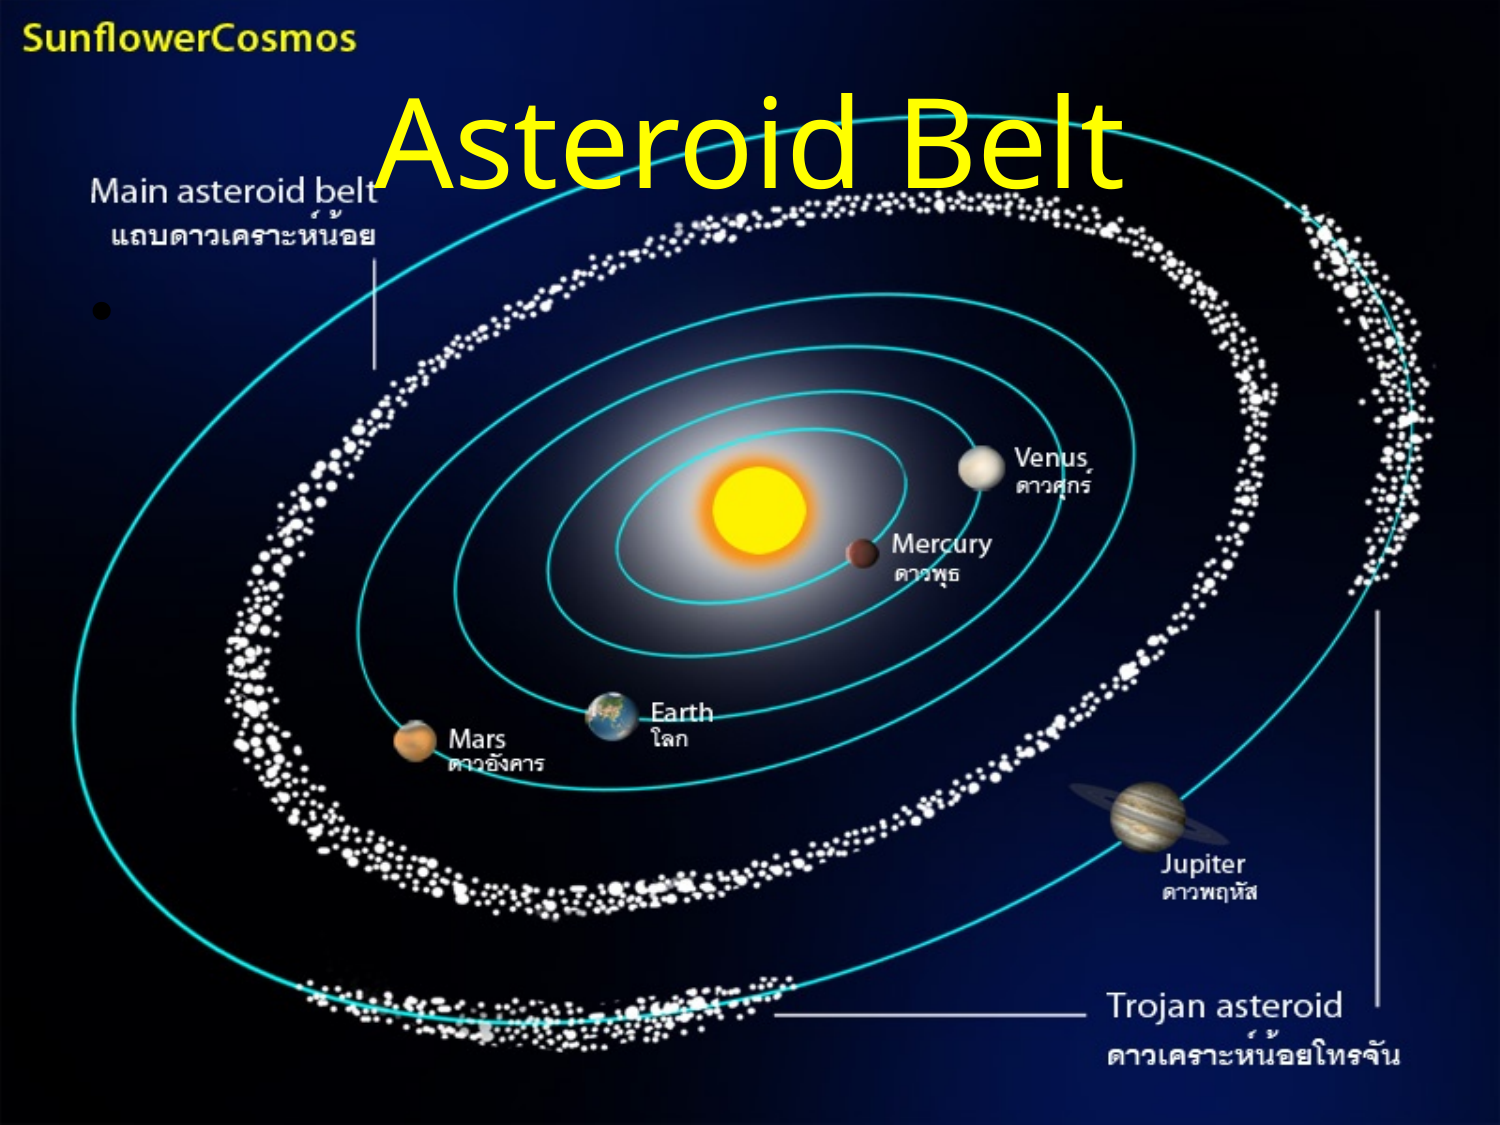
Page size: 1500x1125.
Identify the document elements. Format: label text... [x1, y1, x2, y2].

title Asteroid Belt [75, 45, 1425, 233]
picture [0, 0, 1500, 1125]
list [75, 262, 1425, 1005]
